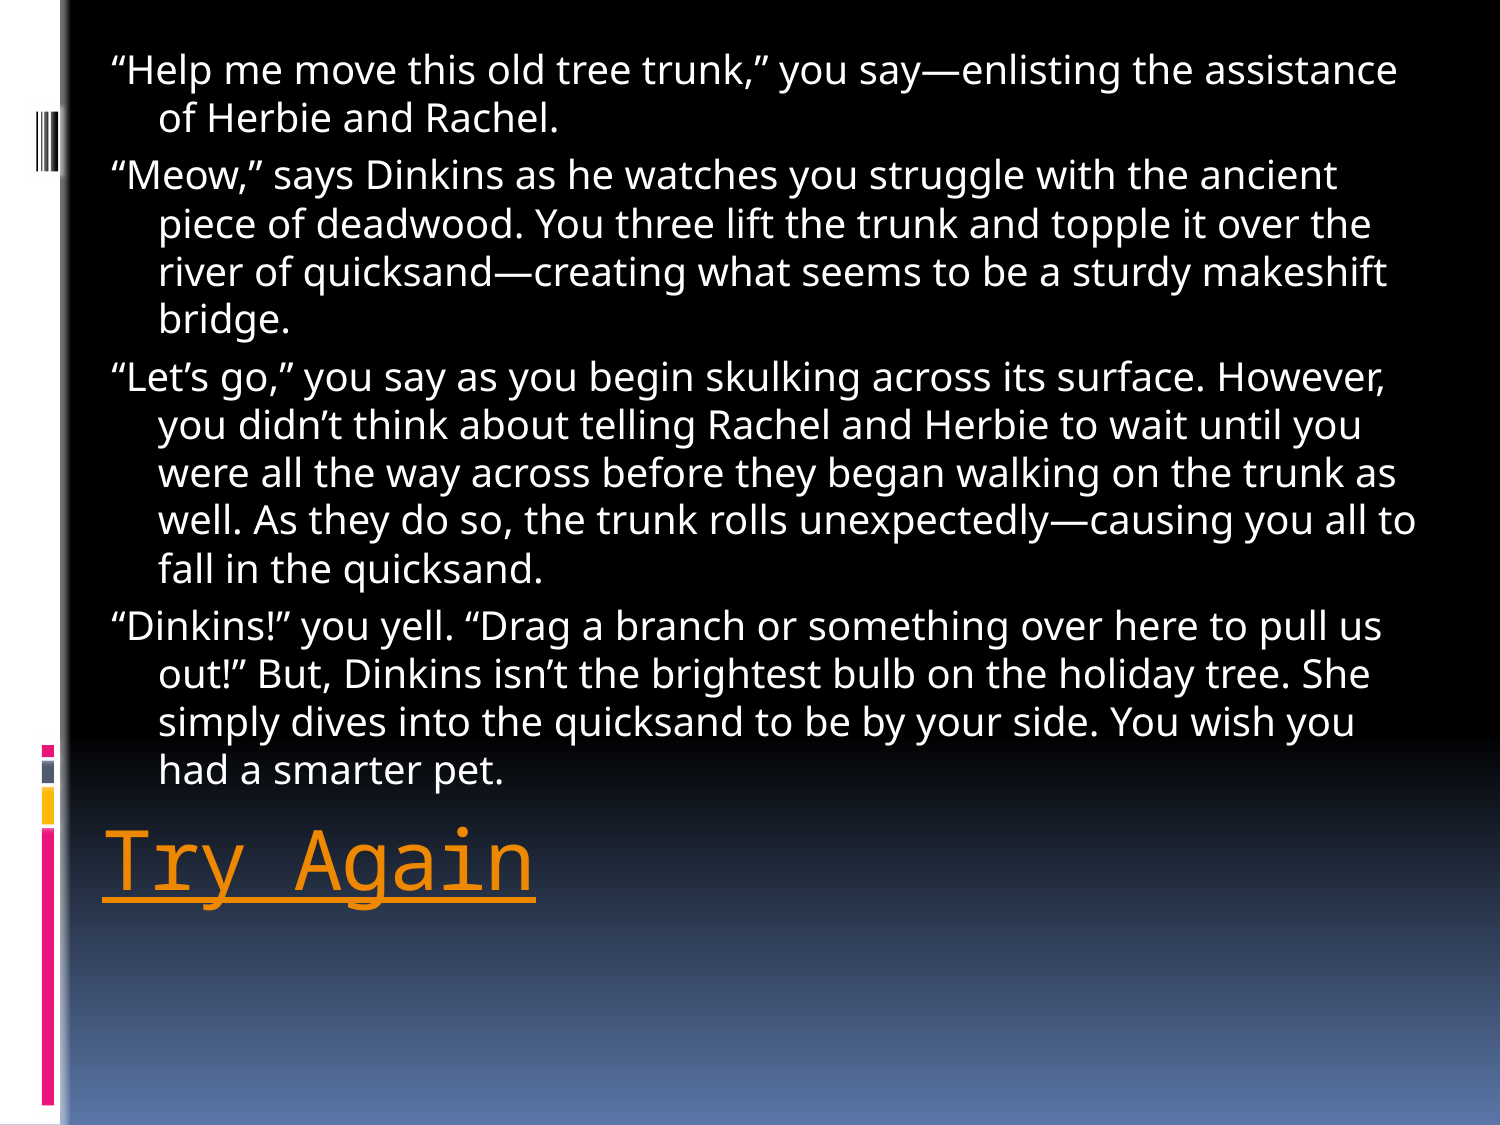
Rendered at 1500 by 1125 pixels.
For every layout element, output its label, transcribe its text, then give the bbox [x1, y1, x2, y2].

list “Help me move this old tree trunk,” you say—enlisting the assistance of Herbie and Rachel. “Meow,” says Dinkins as he watches you struggle with the ancient piece of deadwood. You three lift the trunk and topple it over the river of quicksand—creating what seems to be a sturdy makeshift bridge. “Let’s go,” you say as you begin skulking across its surface. However, you didn’t think about telling Rachel and Herbie to wait until you were all the way across before they began walking on the trunk as well. As they do so, the trunk rolls unexpectedly—causing you all to fall in the quicksand. “Dinkins!” you yell. “Drag a branch or something over here to pull us out!” But, Dinkins isn’t the brightest bulb on the holiday tree. She simply dives into the quicksand to be by your side. You wish you had a smarter pet. [87, 37, 1438, 800]
title Try Again [87, 800, 1438, 988]
